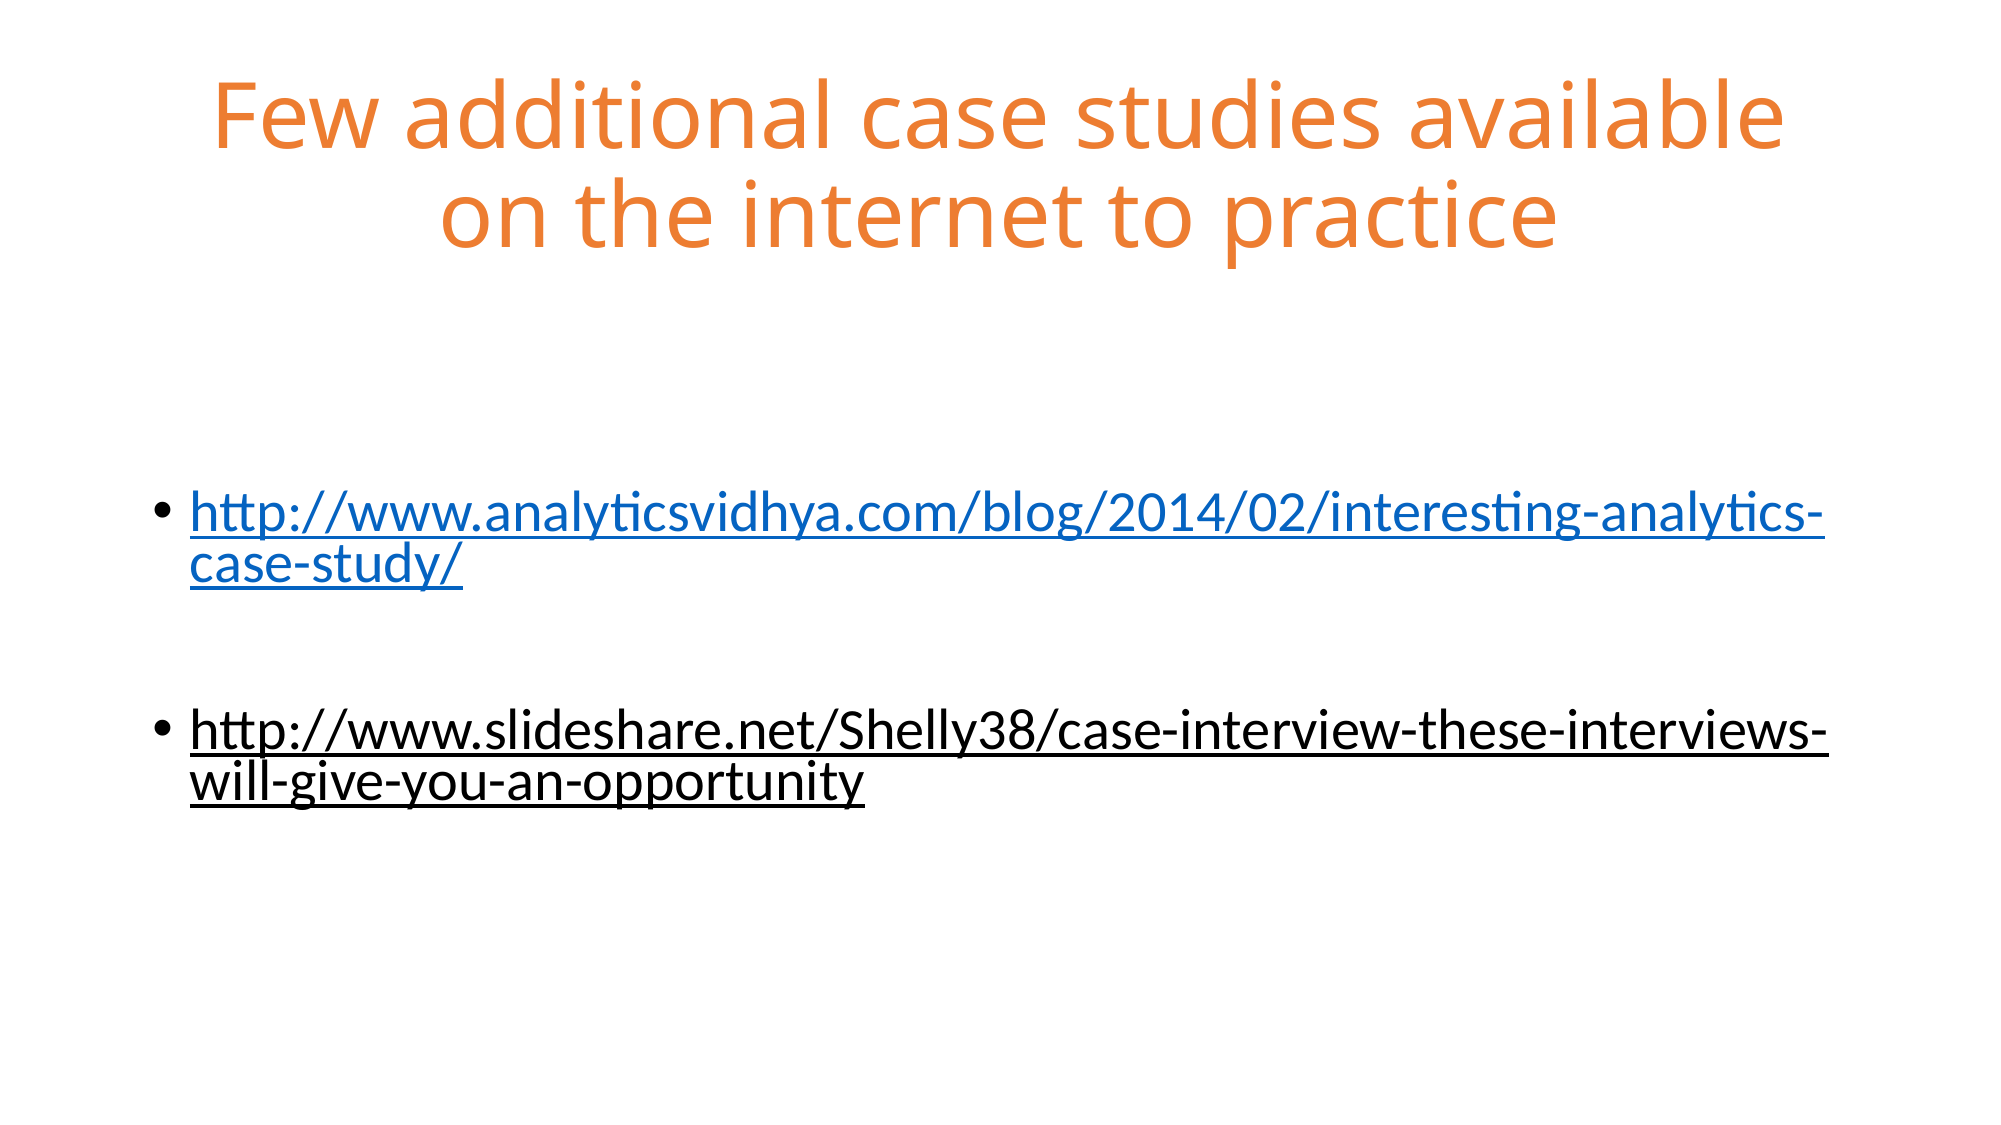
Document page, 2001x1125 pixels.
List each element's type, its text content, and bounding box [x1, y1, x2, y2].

list http://www.analyticsvidhya.com/blog/2014/02/interesting-analytics-case-study/ http://www.slideshare.net/Shelly38/case-interview-these-interviews-will-give-you-an-opportunity [137, 299, 1863, 1014]
title Few additional case studies available on the internet to practice [137, 59, 1863, 278]
